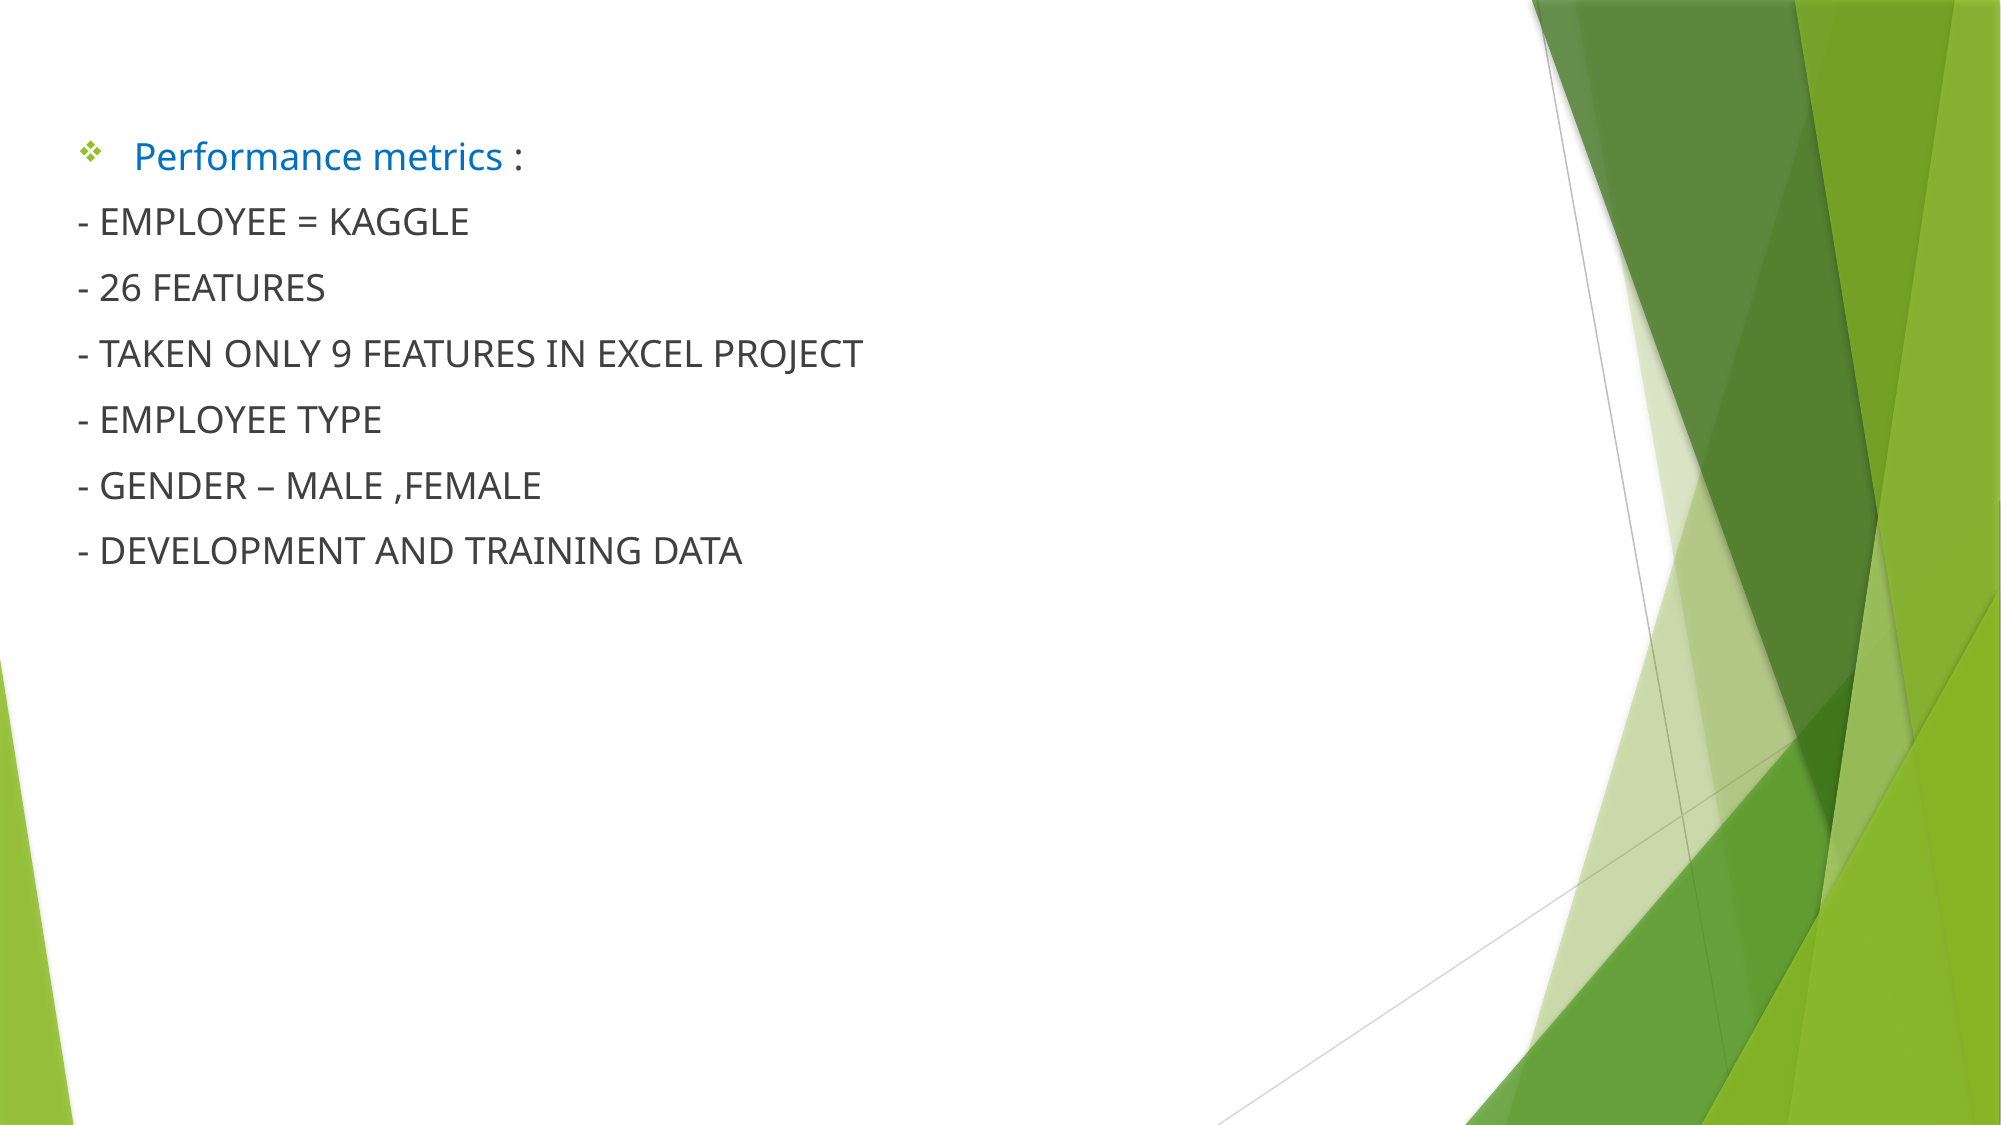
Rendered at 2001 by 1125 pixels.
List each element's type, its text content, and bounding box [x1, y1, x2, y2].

list Performance metrics : - EMPLOYEE = KAGGLE - 26 FEATURES - TAKEN ONLY 9 FEATURES IN EXCEL PROJECT - EMPLOYEE TYPE - GENDER – MALE ,FEMALE - DEVELOPMENT AND TRAINING DATA [62, 125, 1648, 1037]
